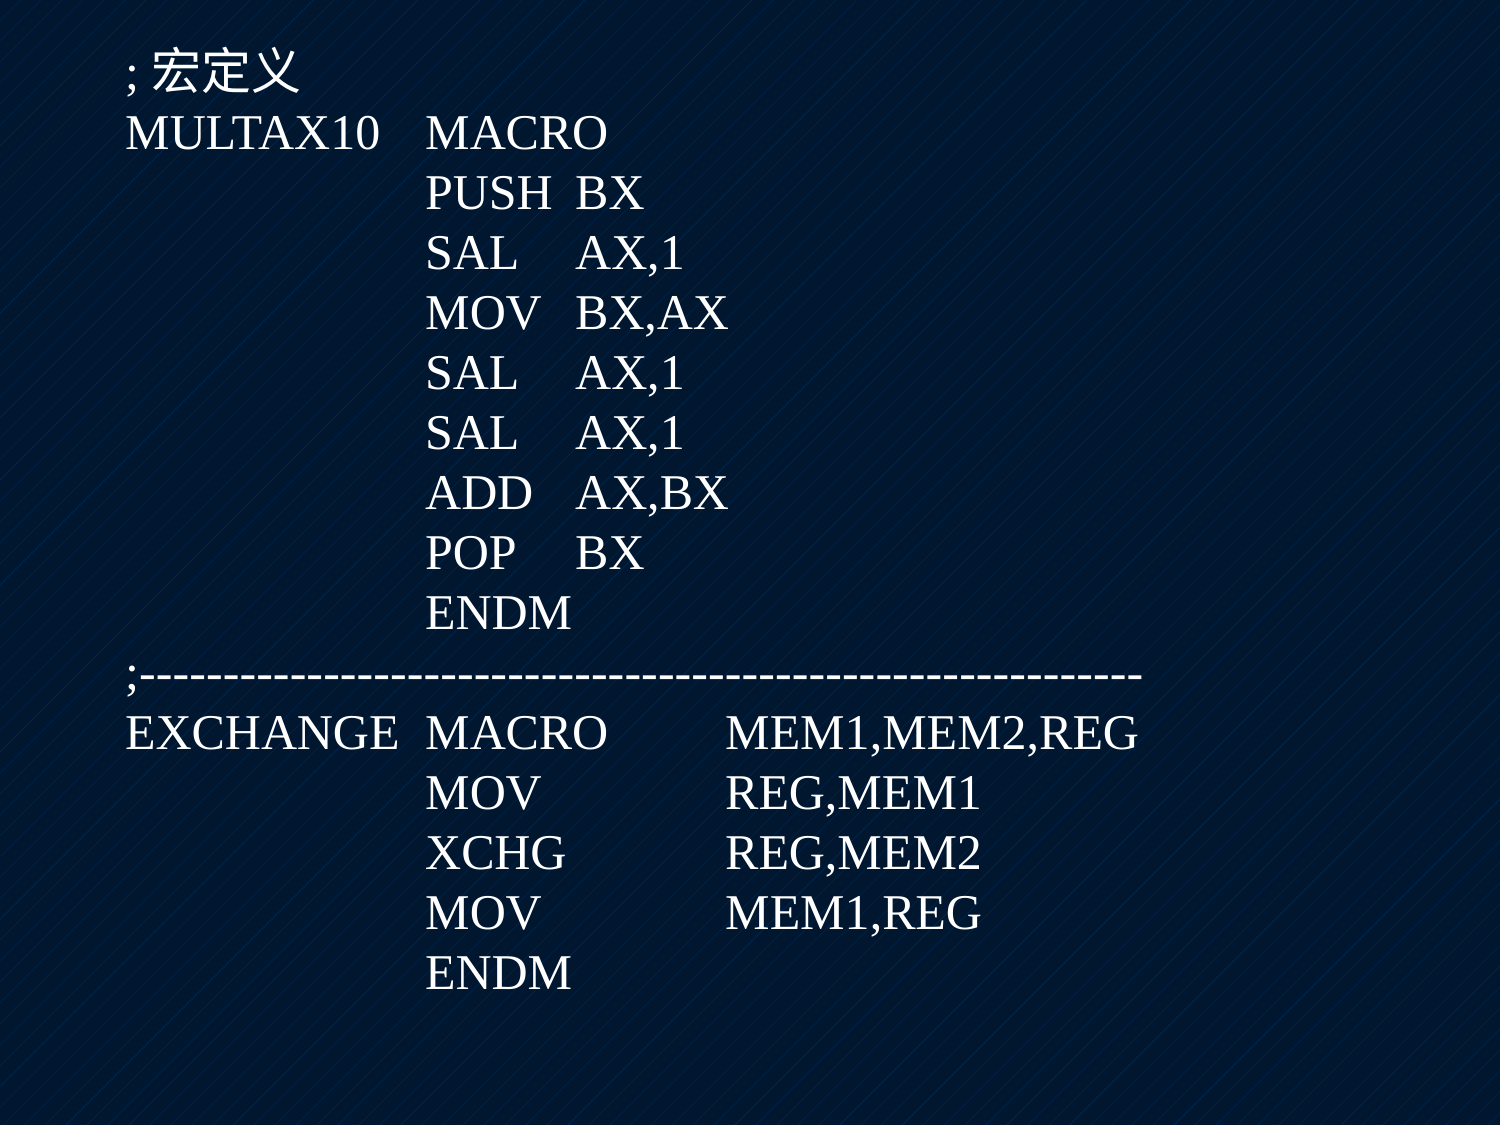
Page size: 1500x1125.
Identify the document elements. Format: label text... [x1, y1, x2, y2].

text_box ;宏定义 MULTAX10 MACRO PUSH BX SAL AX,1 MOV BX,AX SAL AX,1 SAL AX,1 ADD AX,BX POP BX ENDM ;------------------------------------------------------------ EXCHANGE MACRO MEM1,MEM2,REG MOV REG,MEM1 XCHG REG,MEM2 MOV MEM1,REG ENDM [110, 31, 1159, 1067]
